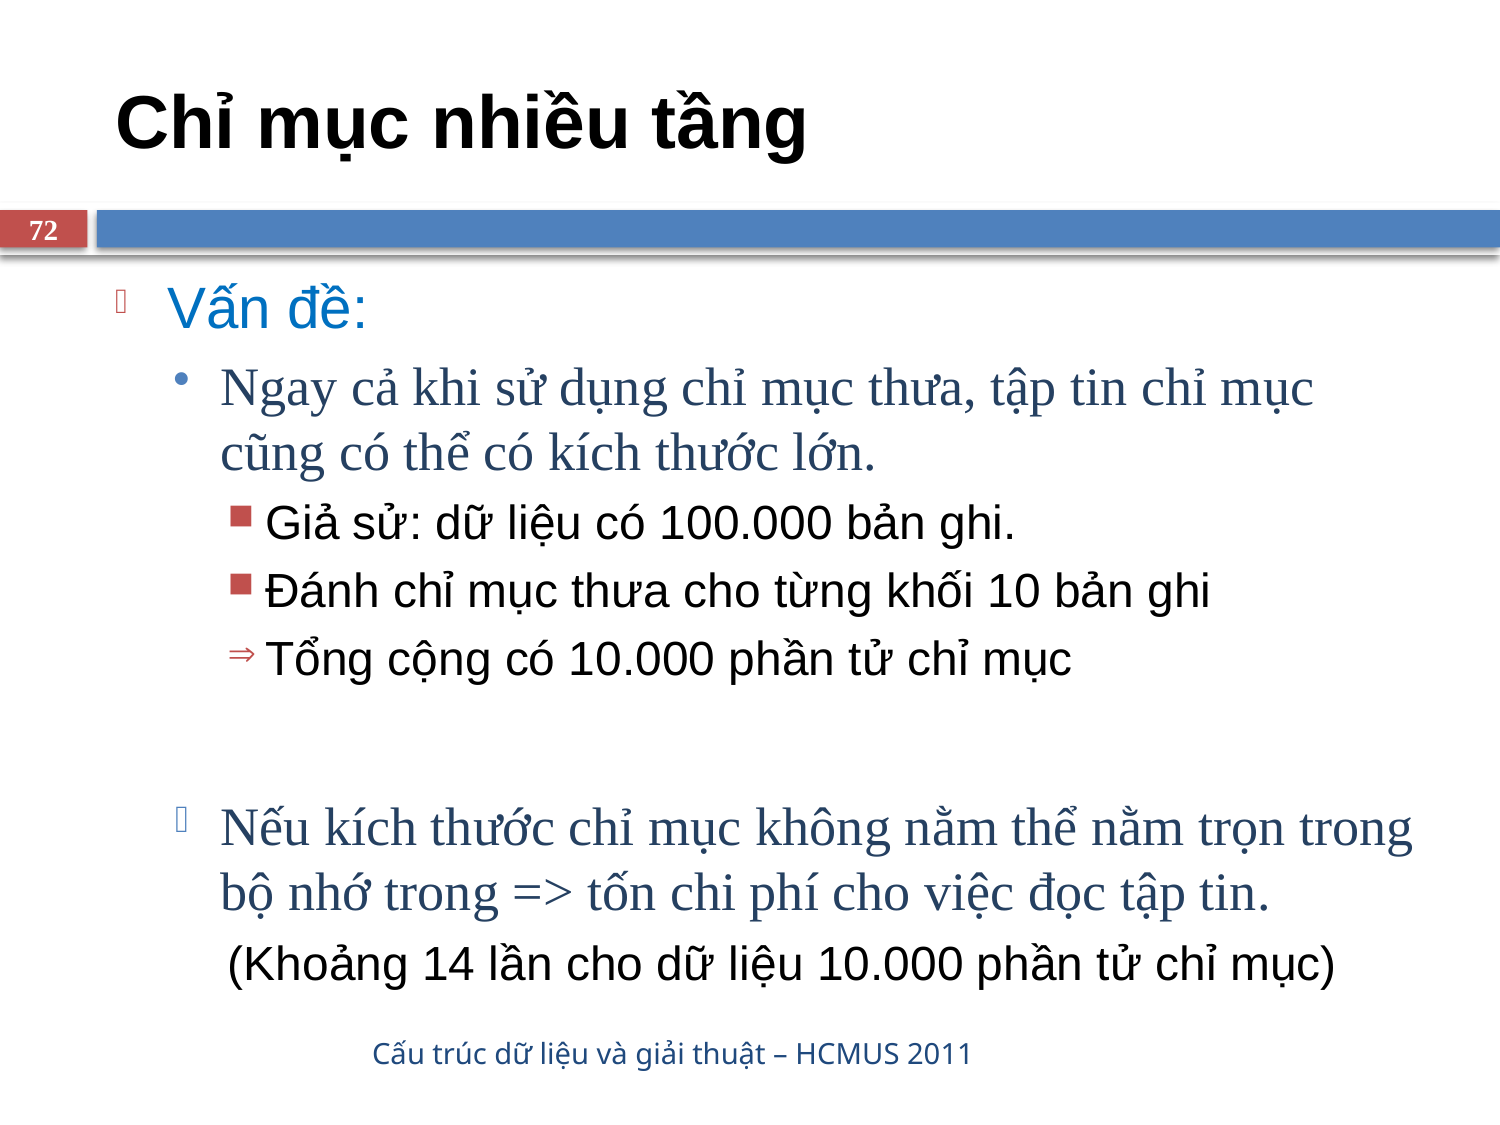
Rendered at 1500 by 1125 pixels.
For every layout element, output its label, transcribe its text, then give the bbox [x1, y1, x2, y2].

title Chỉ mục nhiều tầng [100, 37, 1438, 200]
slide_number 72 [0, 208, 88, 249]
list Vấn đề: Ngay cả khi sử dụng chỉ mục thưa, tập tin chỉ mục cũng có thể có kích thước lớn. Giả sử: dữ liệu có 100.000 bản ghi. Đánh chỉ mục thưa cho từng khối 10 bản ghi Tổng cộng có 10.000 phần tử chỉ mục Nếu kích thước chỉ mục không nằm thể nằm trọn trong bộ nhớ trong => tốn chi phí cho việc đọc tập tin. (Khoảng 14 lần cho dữ liệu 10.000 phần tử chỉ mục) [100, 262, 1438, 1000]
footer Cấu trúc dữ liệu và giải thuật – HCMUS 2011 [99, 1024, 990, 1085]
